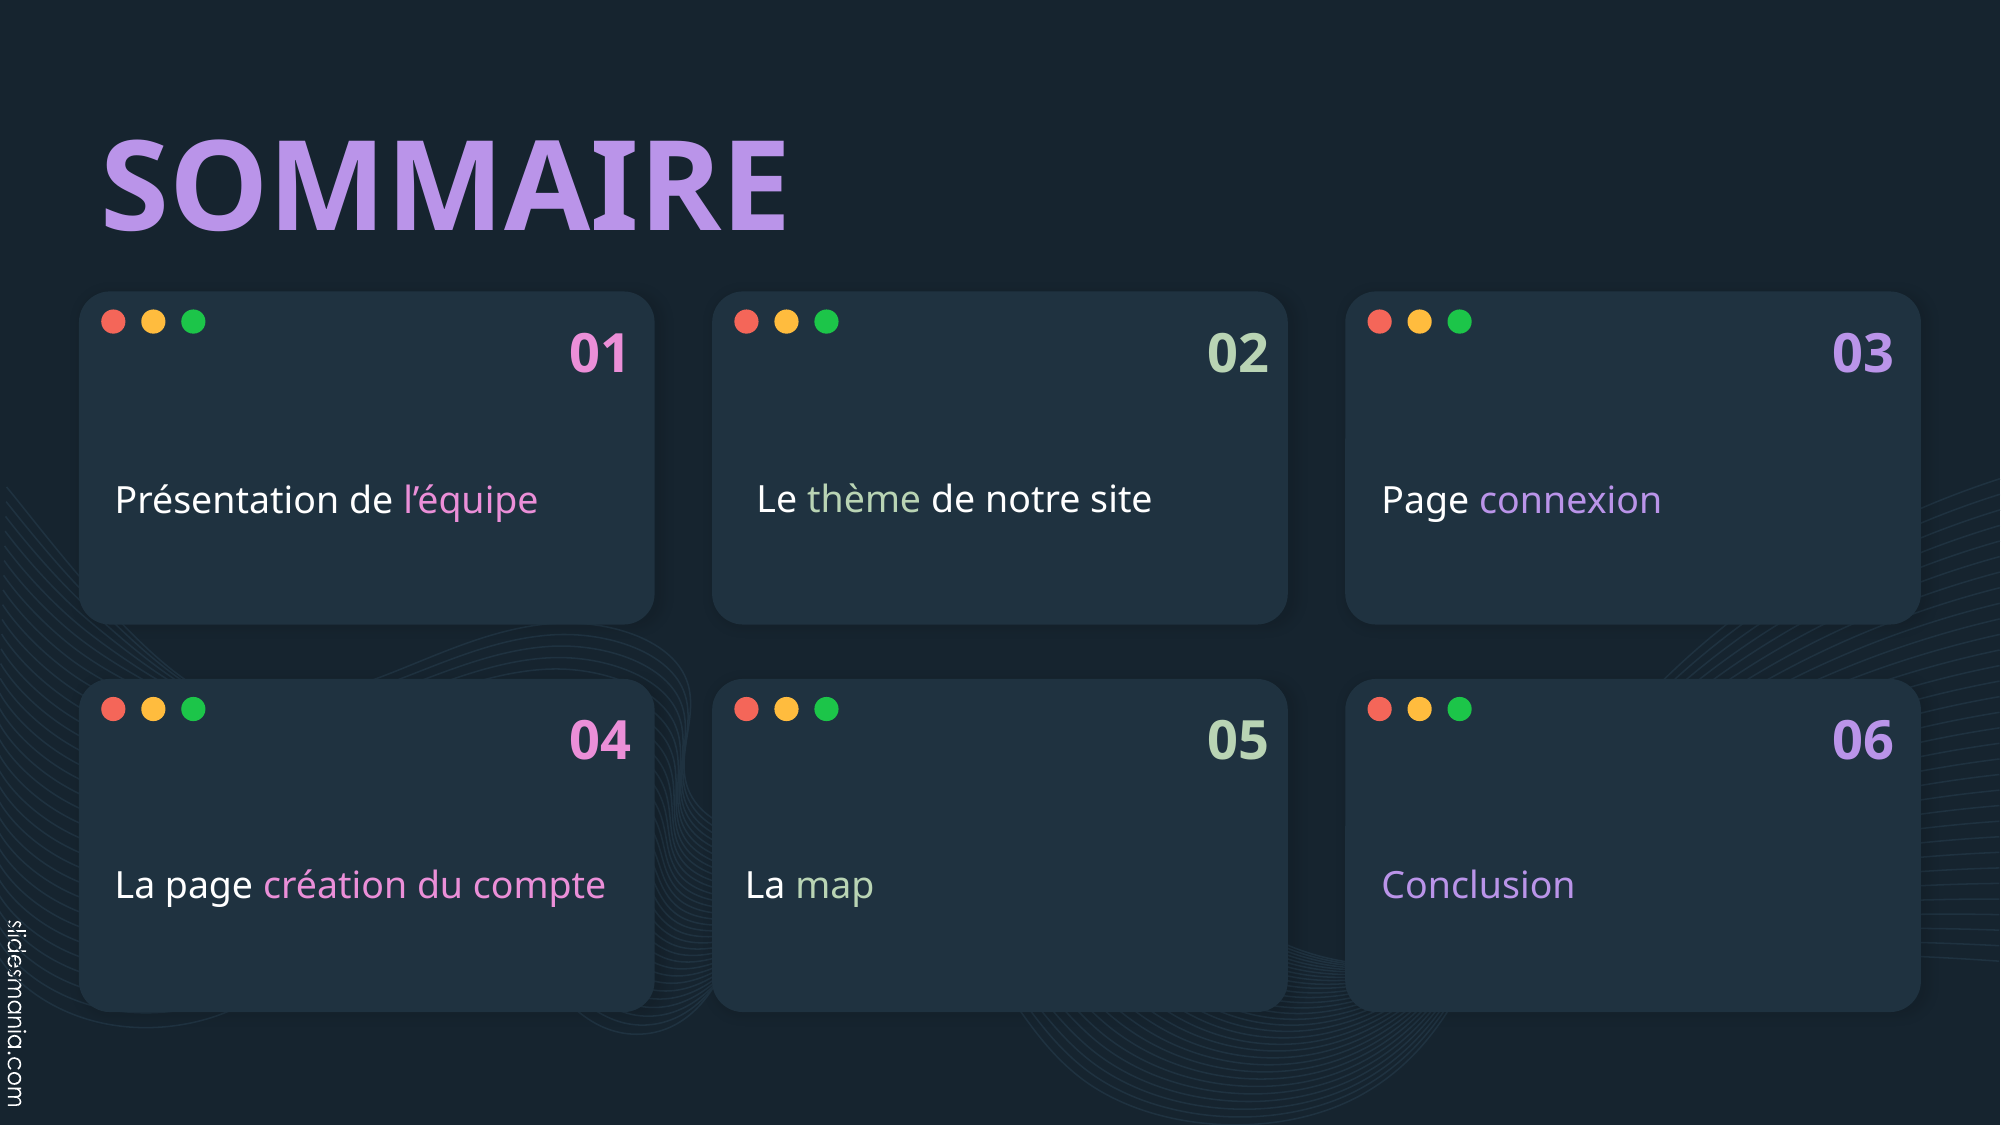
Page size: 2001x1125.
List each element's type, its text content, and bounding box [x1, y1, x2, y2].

list Page connexion [1361, 399, 1902, 598]
title 03 [1558, 298, 1915, 413]
list La page création du compte [94, 784, 635, 983]
title 05 [933, 685, 1290, 800]
title 04 [296, 685, 652, 800]
title 01 [296, 298, 652, 413]
list La map [724, 784, 1266, 983]
title 02 [933, 298, 1290, 413]
list Conclusion [1361, 784, 1902, 983]
list Le thème de notre site [736, 398, 1277, 597]
title SOMMAIRE [80, 85, 1920, 212]
title 06 [1558, 685, 1915, 800]
list Présentation de l’équipe [94, 399, 635, 598]
